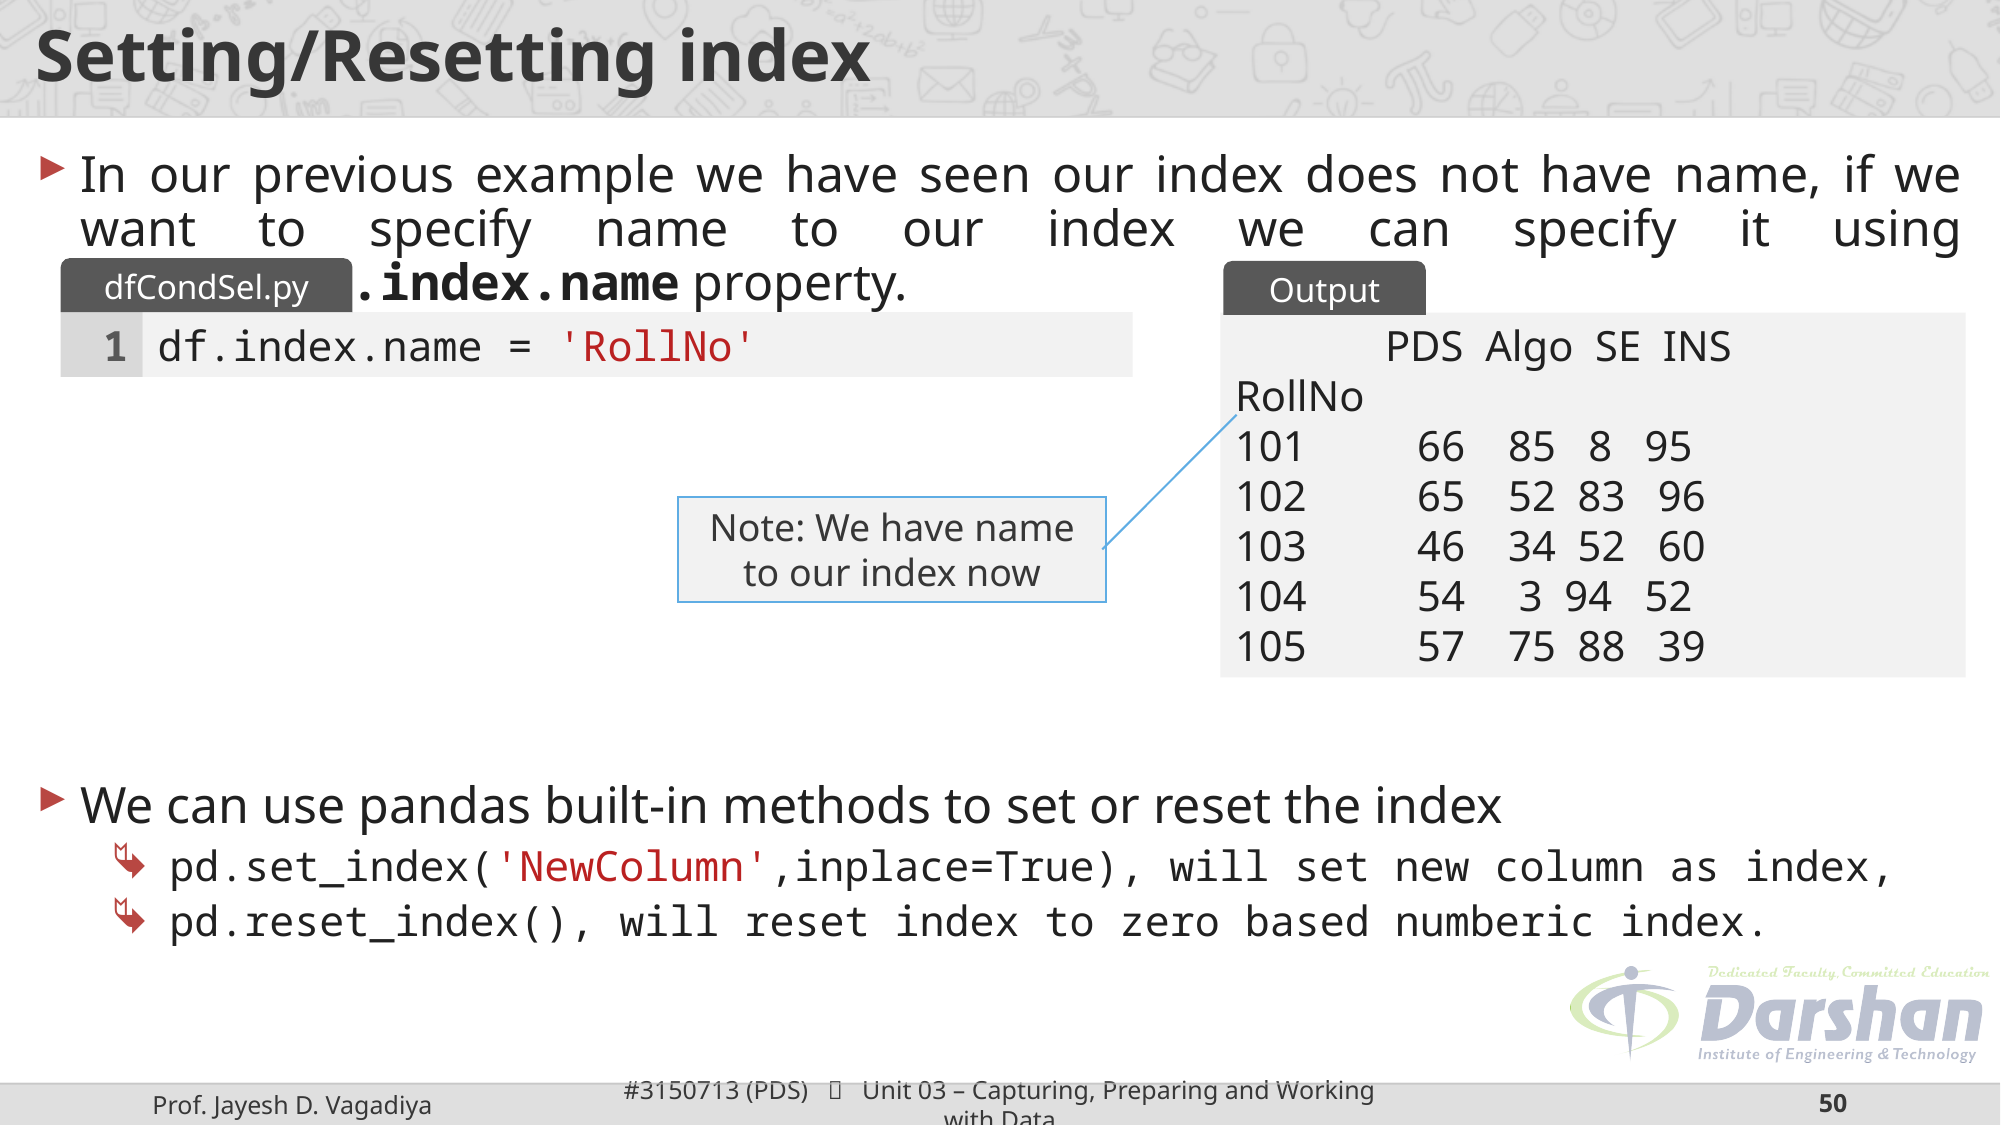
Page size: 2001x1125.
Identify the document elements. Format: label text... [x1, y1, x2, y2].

list In our previous example we have seen our index does not have name, if we want to specify name to our index we can specify it using DataFrame.index.name property. We can use pandas built-in methods to set or reset the index pd.set_index('NewColumn',inplace=True), will set new column as index, pd.reset_index(), will reset index to zero based numberic index. [21, 141, 1979, 1059]
text_box Note: We have name to our index now [677, 413, 1238, 603]
title Dealing with Missing Data [1570, 966, 1990, 1063]
text_box PDS Algo SE INS RollNo 101 66 85 8 95 102 65 52 83 96 103 46 34 52 60 104 54 3 94 52 105 57 75 88 39 [1220, 312, 1966, 678]
text_box Output [1222, 259, 1427, 316]
text_box df.index.name = 'RollNo' [143, 312, 1133, 377]
text_box dfCondSel.py [59, 257, 354, 314]
text_box 1 [60, 314, 143, 377]
title Setting/Resetting index [0, 0, 2000, 117]
